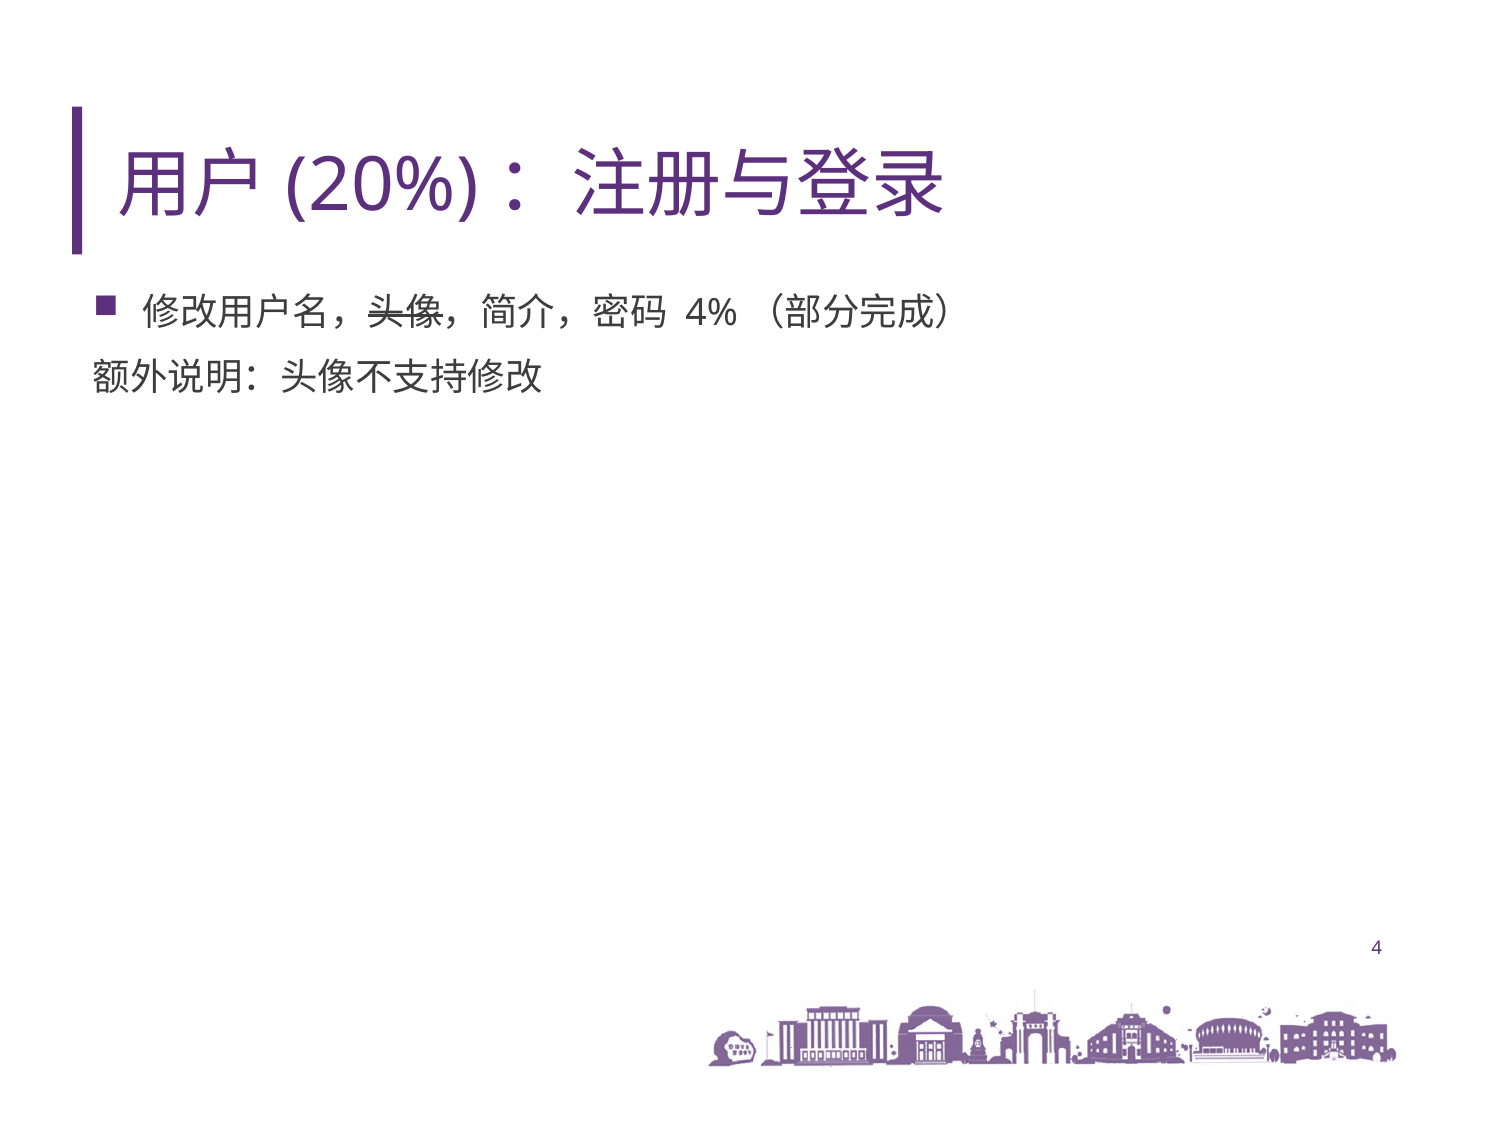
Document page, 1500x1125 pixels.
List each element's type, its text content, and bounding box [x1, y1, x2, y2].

list 修改用户名，头像，简介，密码 4%（部分完成） 额外说明：头像不支持修改 [77, 280, 1477, 979]
slide_number 4 [1248, 918, 1397, 979]
title 用户(20%)：注册与登录 [102, 97, 1398, 264]
